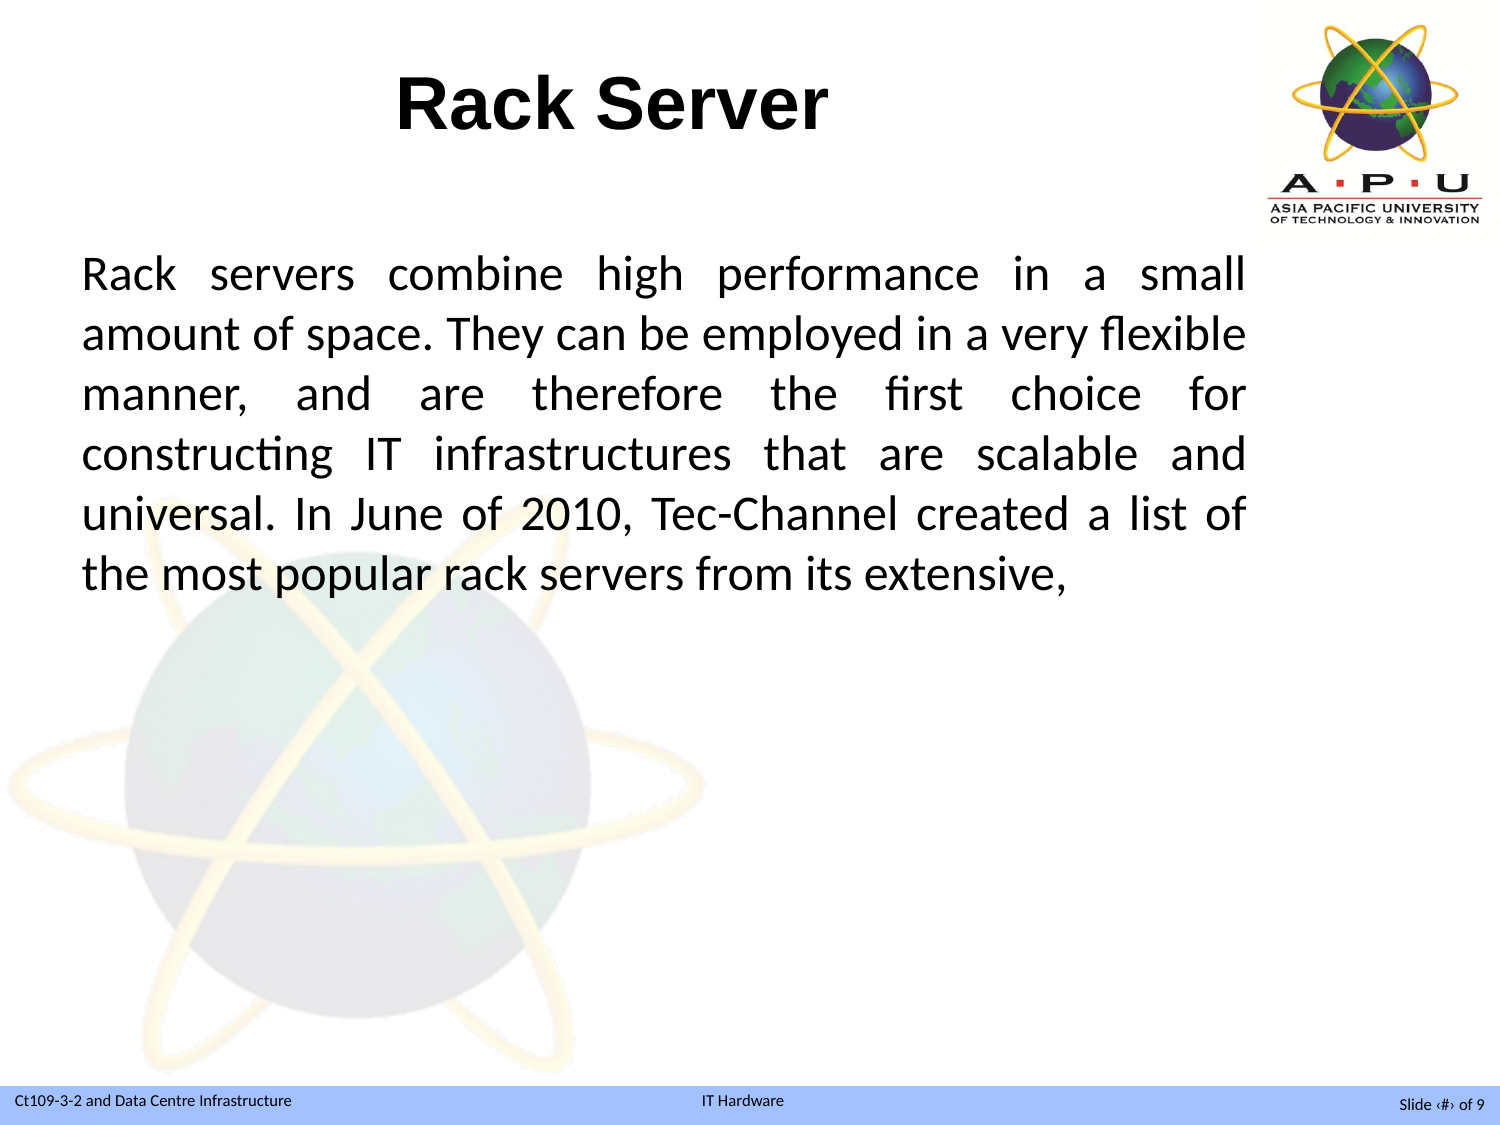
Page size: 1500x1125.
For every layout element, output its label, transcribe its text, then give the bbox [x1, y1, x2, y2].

footer Slide ‹#› of 9 [1024, 1086, 1500, 1125]
picture [1251, 199, 1500, 249]
list Rack servers combine high performance in a small amount of space. They can be employed in a very flexible manner, and are therefore the first choice for constructing IT infrastructures that are scalable and universal. In June of 2010, Tec-Channel created a list of the most popular rack servers from its extensive, [66, 232, 1263, 975]
title Rack Server [0, 0, 1500, 199]
